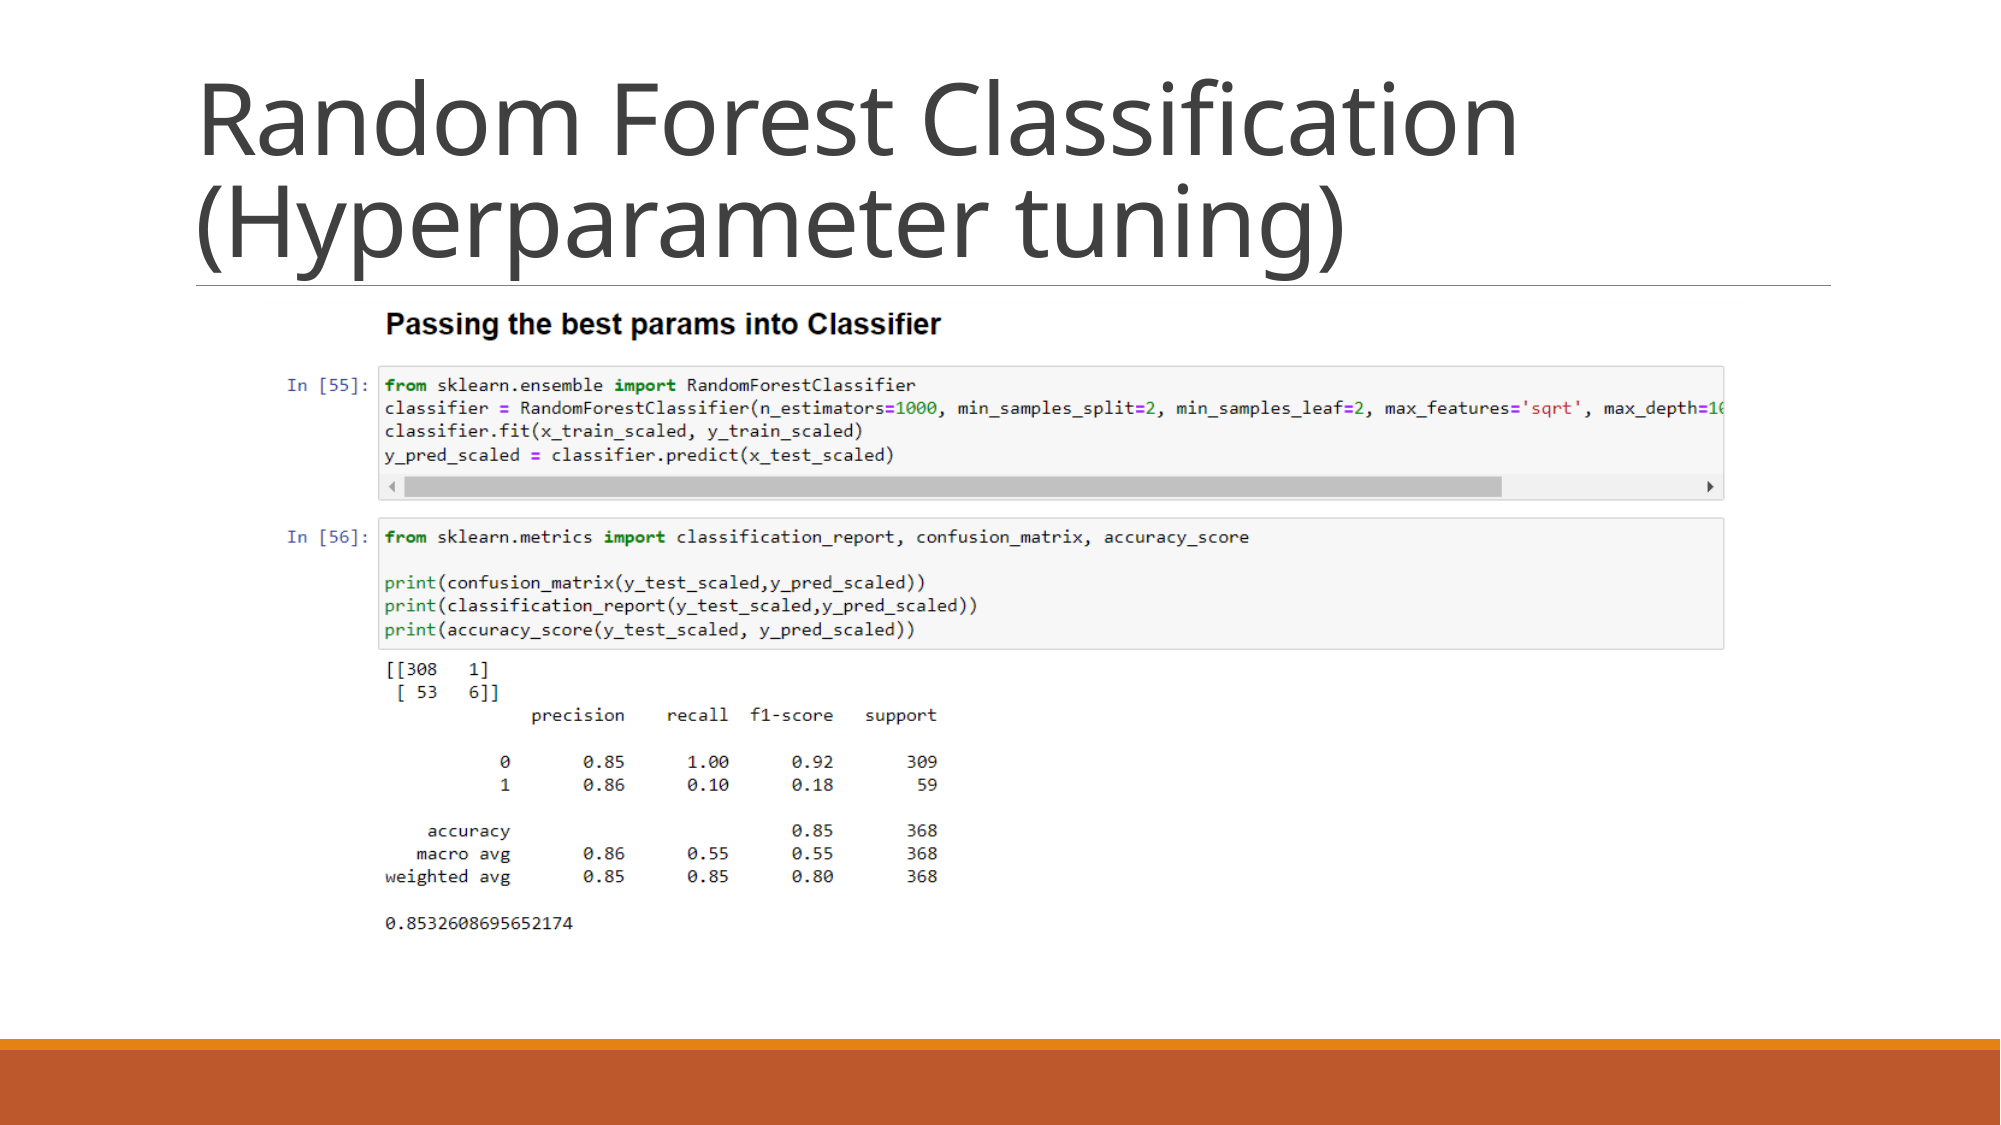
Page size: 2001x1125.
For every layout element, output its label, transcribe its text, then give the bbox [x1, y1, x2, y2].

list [265, 302, 1745, 964]
title Random Forest Classification (Hyperparameter tuning) [180, 47, 1830, 285]
